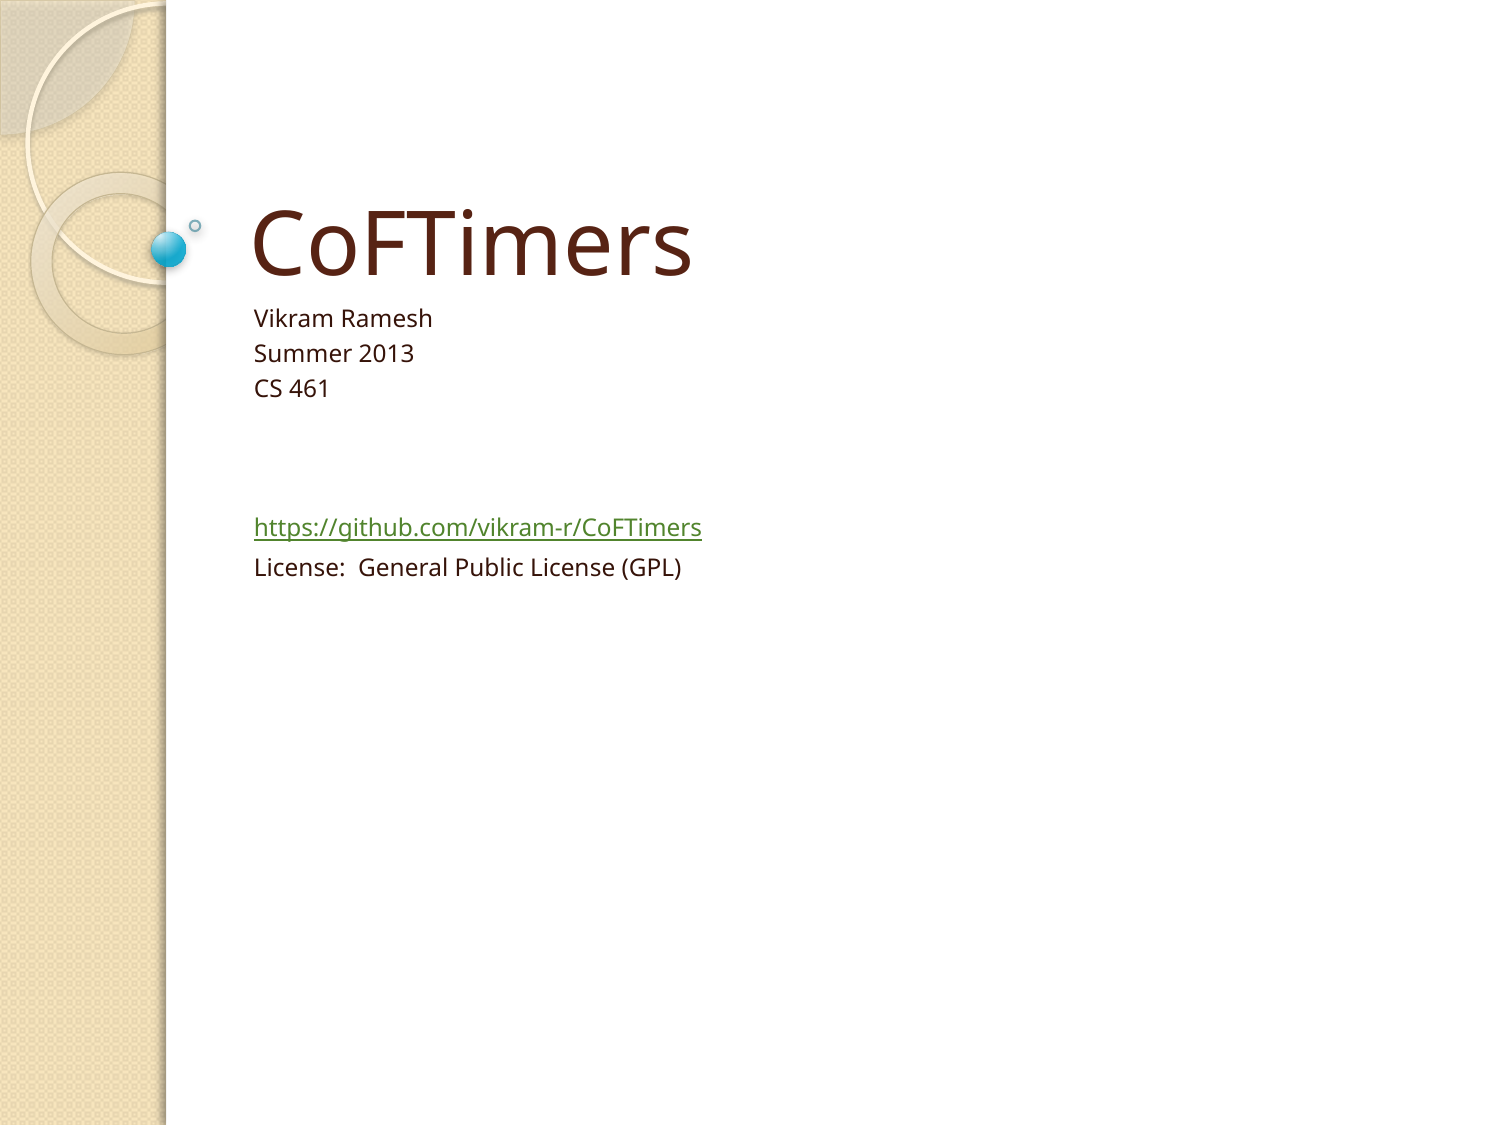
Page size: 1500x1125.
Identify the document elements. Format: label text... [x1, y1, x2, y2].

title CoFTimers [234, 59, 1450, 301]
subtitle Vikram Ramesh Summer 2013 CS 461 https://github.com/vikram-r/CoFTimers License: General Public License (GPL) [234, 303, 1450, 591]
